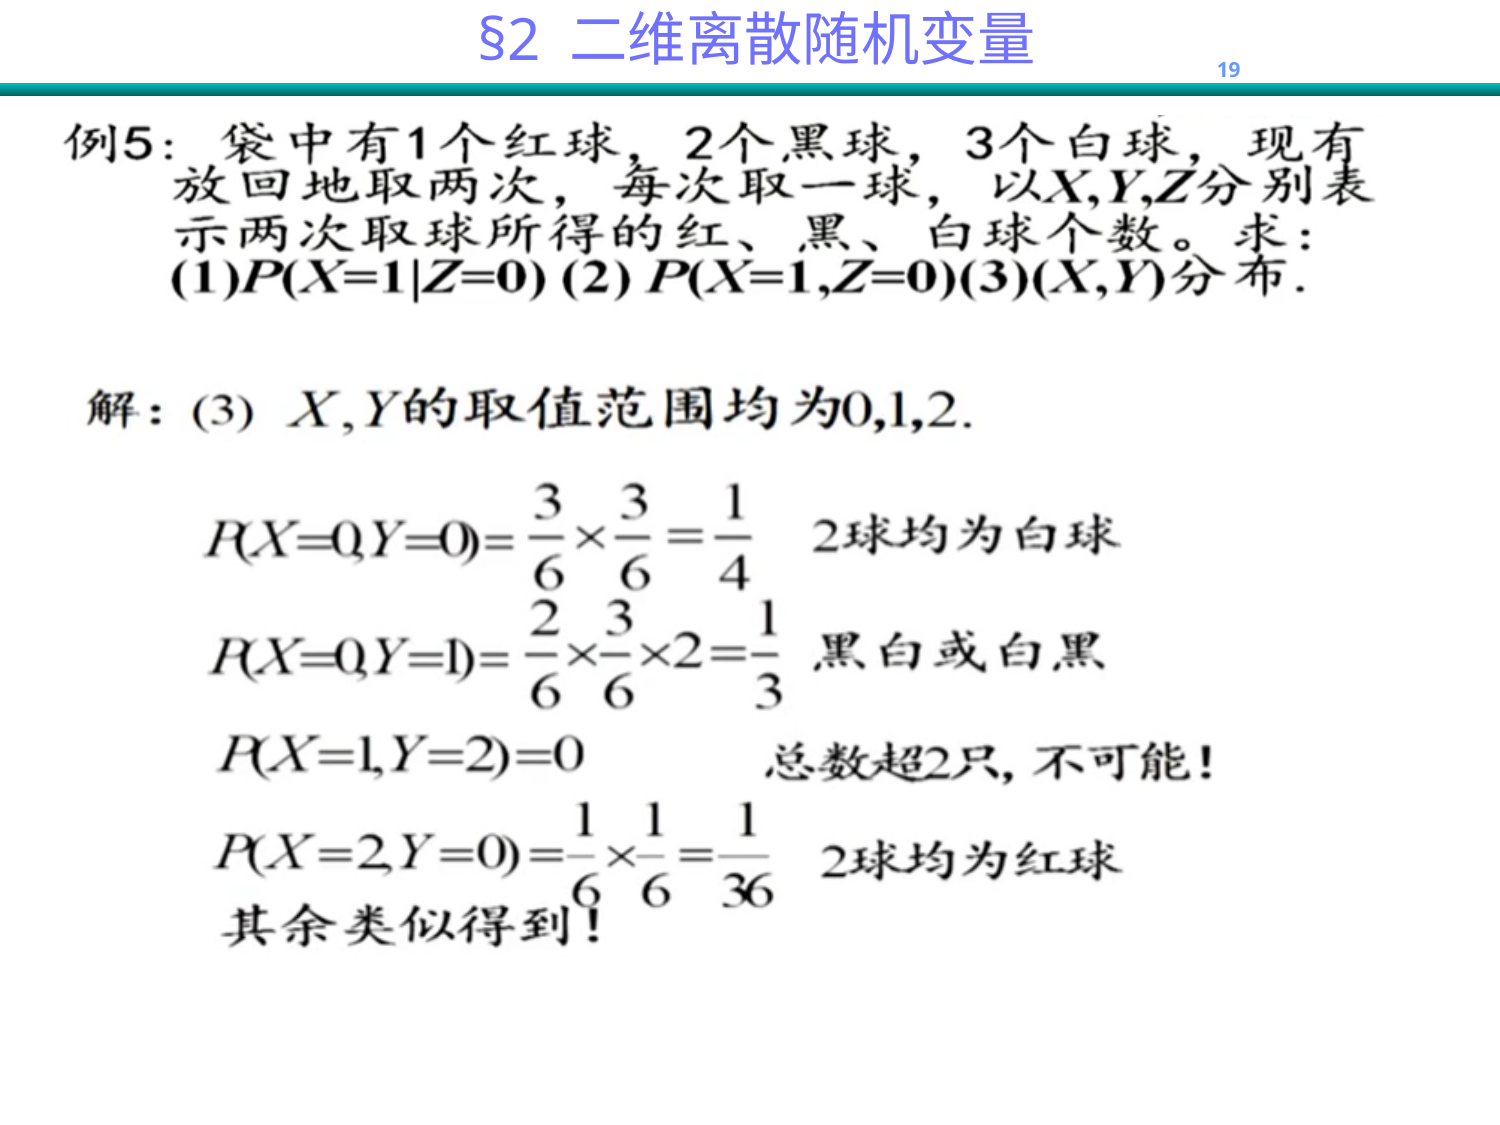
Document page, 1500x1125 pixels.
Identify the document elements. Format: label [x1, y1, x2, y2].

picture [51, 115, 1400, 347]
picture [67, 366, 1228, 967]
